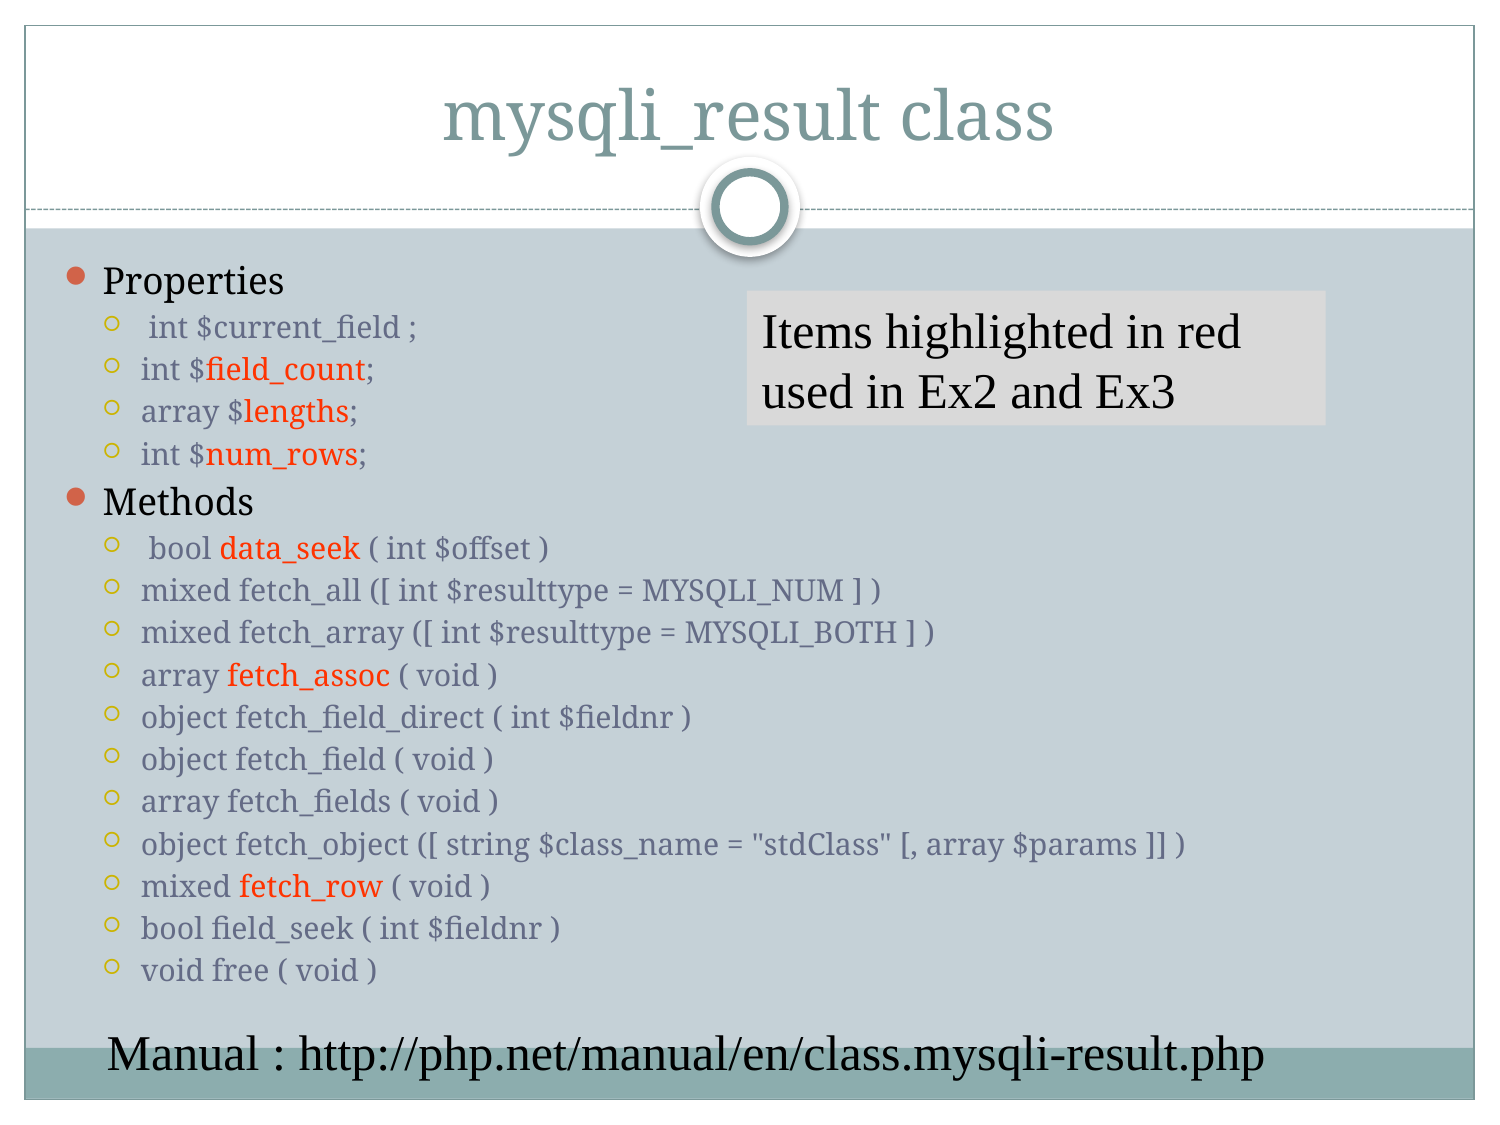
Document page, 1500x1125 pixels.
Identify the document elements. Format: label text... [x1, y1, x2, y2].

list Properties int $current_field ; int $field_count; array $lengths; int $num_rows; Methods bool data_seek ( int $offset ) mixed fetch_all ([ int $resulttype = MYSQLI_NUM ] ) mixed fetch_array ([ int $resulttype = MYSQLI_BOTH ] ) array fetch_assoc ( void ) object fetch_field_direct ( int $fieldnr ) object fetch_field ( void ) array fetch_fields ( void ) object fetch_object ([ string $class_name = "stdClass" [, array $params ]] ) mixed fetch_row ( void ) bool field_seek ( int $fieldnr ) void free ( void ) [49, 250, 1445, 1001]
text_box Manual : http://php.net/manual/en/class.mysqli-result.php [91, 1013, 1282, 1088]
text_box Items highlighted in red used in Ex2 and Ex3 [746, 290, 1326, 426]
title mysqli_result class [49, 37, 1450, 162]
